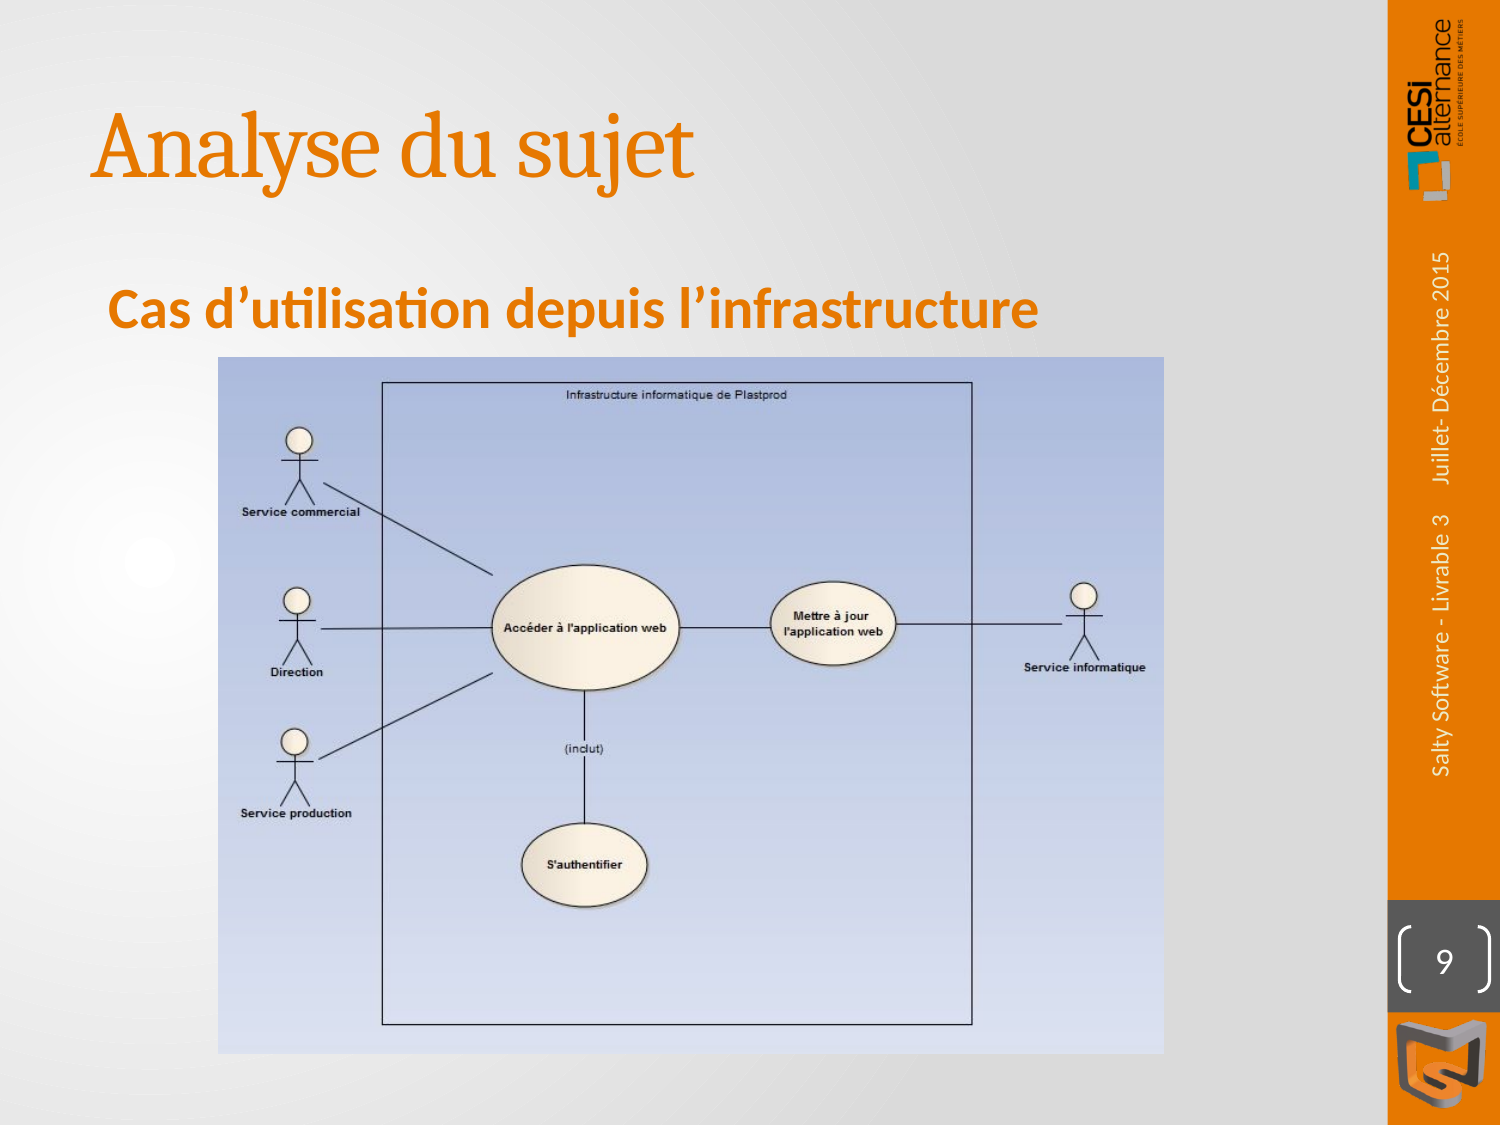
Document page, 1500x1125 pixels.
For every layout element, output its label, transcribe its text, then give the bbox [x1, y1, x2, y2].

title Analyse du sujet [75, 45, 1325, 233]
picture [217, 357, 1164, 1055]
slide_number 9 [1397, 925, 1492, 993]
picture [1387, 1000, 1500, 1112]
footer Salty Software - Livrable 3 [1408, 500, 1469, 889]
slide_number Juillet- Décembre 2015 [1408, 144, 1469, 500]
picture [1343, 20, 1500, 201]
list Cas d’utilisation depuis l’infrastructure [75, 262, 1325, 1050]
